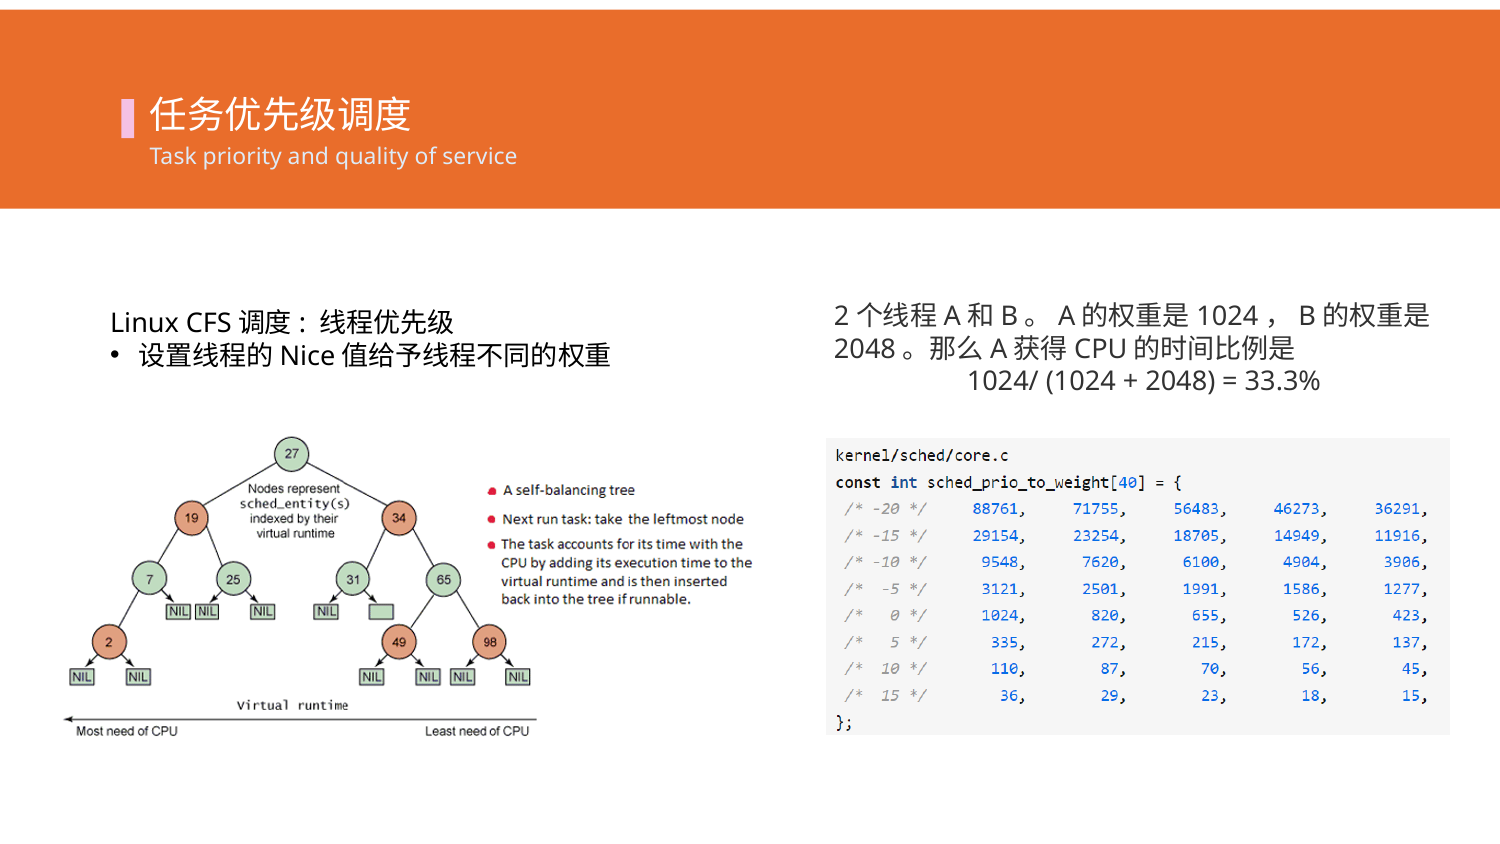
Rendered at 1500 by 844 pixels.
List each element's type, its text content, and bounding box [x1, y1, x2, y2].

text_box [0, 9, 1500, 209]
text_box 2个线程A和B。A的权重是1024，B的权重是2048。那么A获得CPU的时间比例是 1024/ (1024 + 2048) = 33.3% [826, 291, 1462, 404]
picture [826, 438, 1450, 735]
text_box Linux CFS调度: 线程优先级 设置线程的Nice值给予线程不同的权重 [102, 298, 771, 411]
text_box [121, 99, 135, 139]
text_box 任务优先级调度 [142, 83, 893, 144]
picture [59, 427, 771, 746]
text_box Task priority and quality of service [142, 134, 644, 177]
